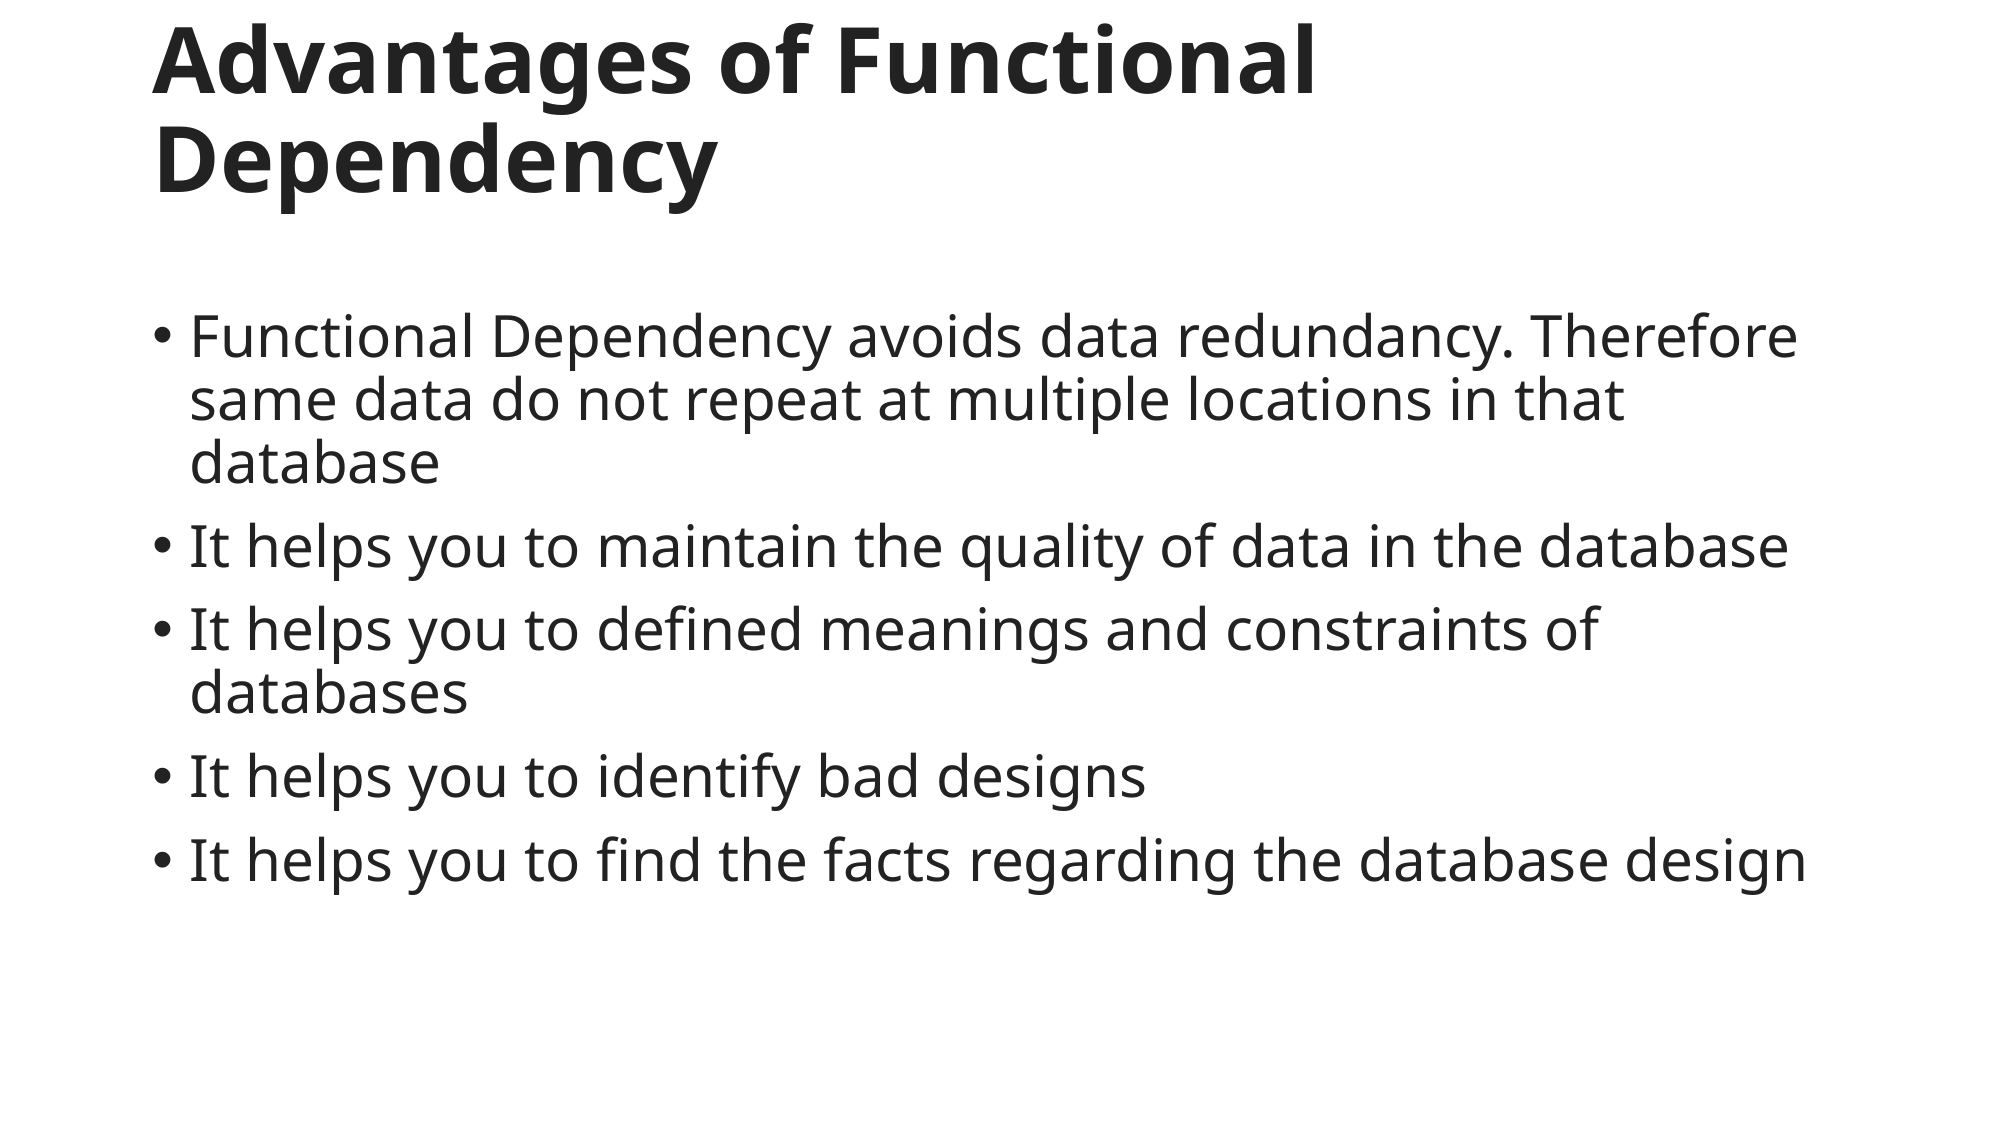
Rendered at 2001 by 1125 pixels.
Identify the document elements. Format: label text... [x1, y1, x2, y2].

title Advantages of Functional Dependency [137, 59, 1863, 278]
list Functional Dependency avoids data redundancy. Therefore same data do not repeat at multiple locations in that database It helps you to maintain the quality of data in the database It helps you to defined meanings and constraints of databases It helps you to identify bad designs It helps you to find the facts regarding the database design [137, 299, 1863, 1014]
